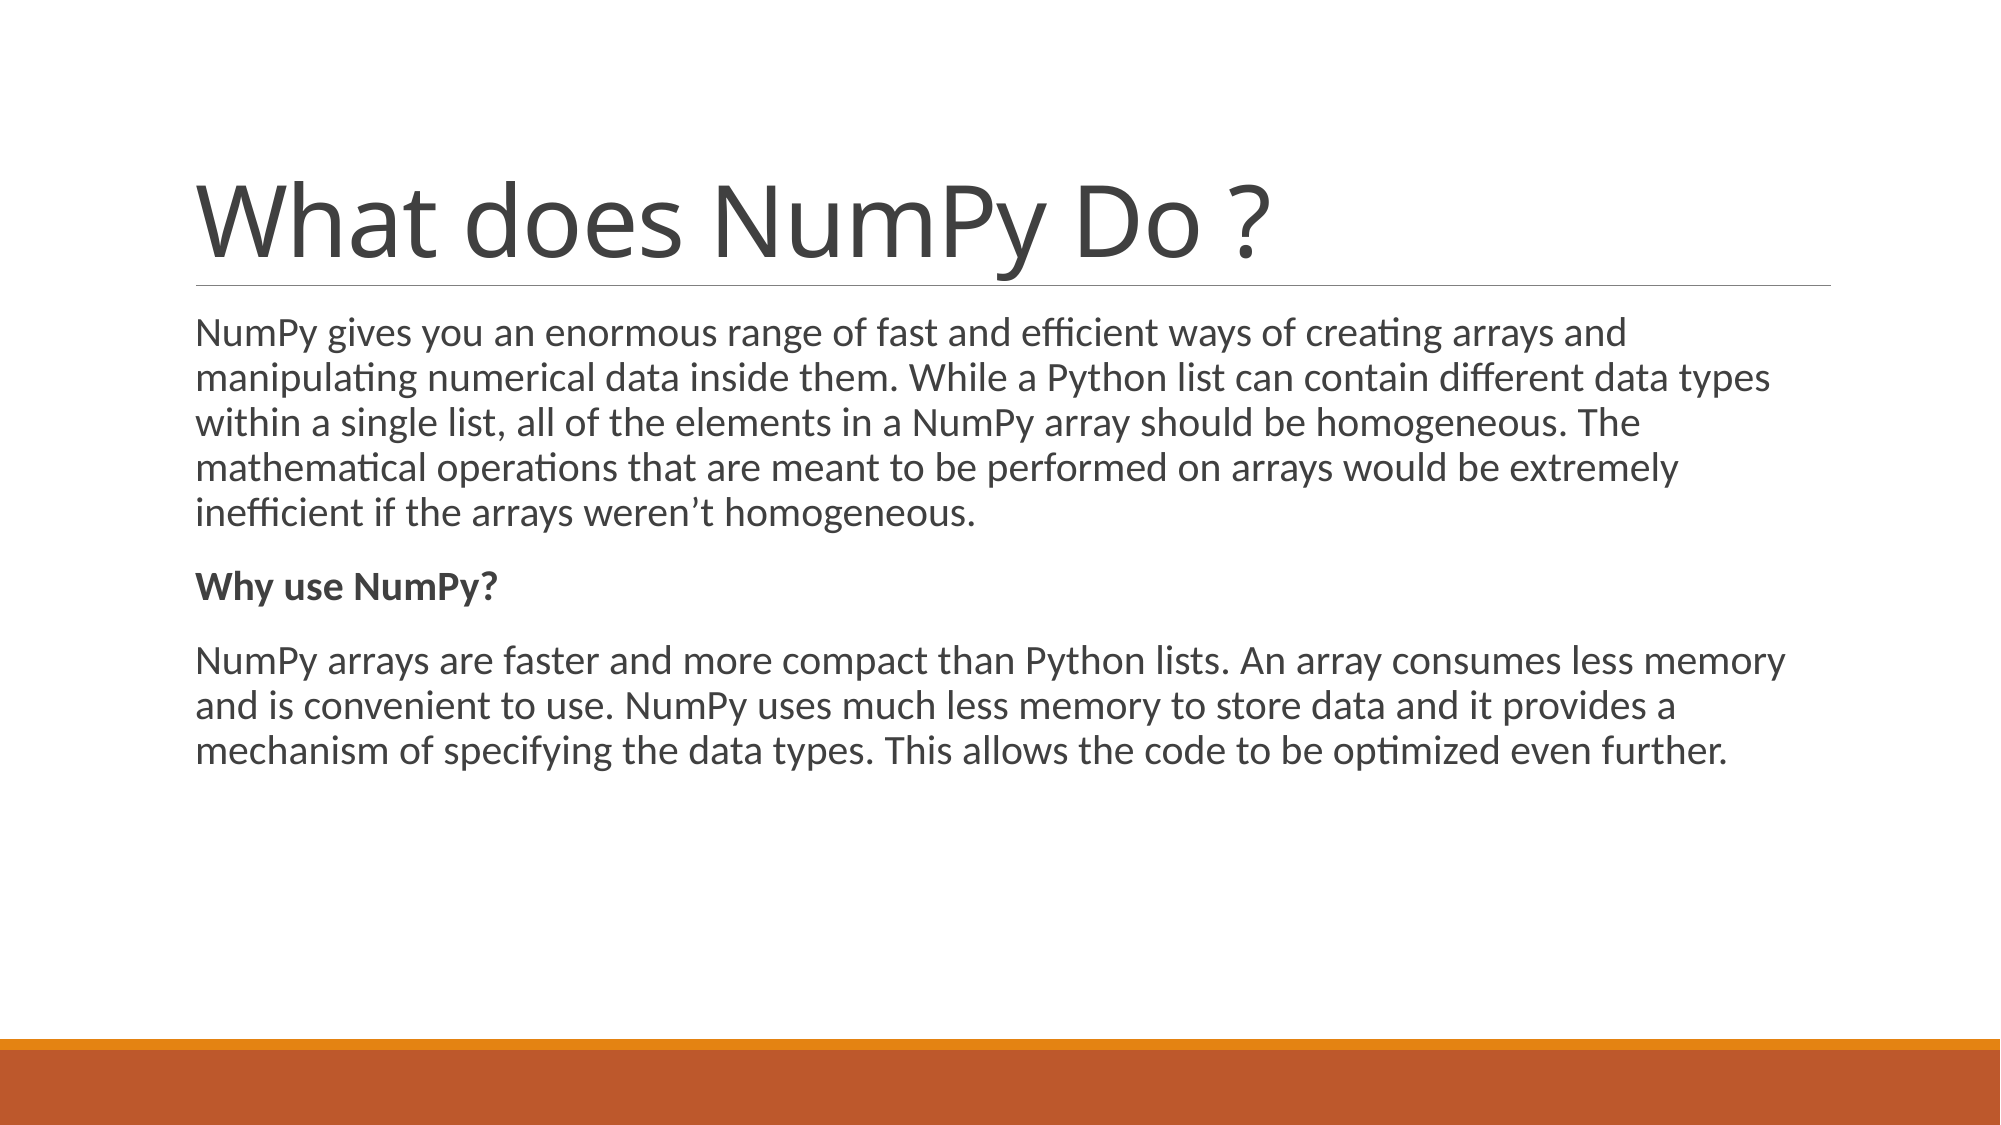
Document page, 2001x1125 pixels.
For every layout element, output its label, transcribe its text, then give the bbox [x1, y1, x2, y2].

list NumPy gives you an enormous range of fast and efficient ways of creating arrays and manipulating numerical data inside them. While a Python list can contain different data types within a single list, all of the elements in a NumPy array should be homogeneous. The mathematical operations that are meant to be performed on arrays would be extremely inefficient if the arrays weren’t homogeneous. Why use NumPy? NumPy arrays are faster and more compact than Python lists. An array consumes less memory and is convenient to use. NumPy uses much less memory to store data and it provides a mechanism of specifying the data types. This allows the code to be optimized even further. [180, 302, 1830, 963]
title What does NumPy Do ? [180, 47, 1830, 285]
